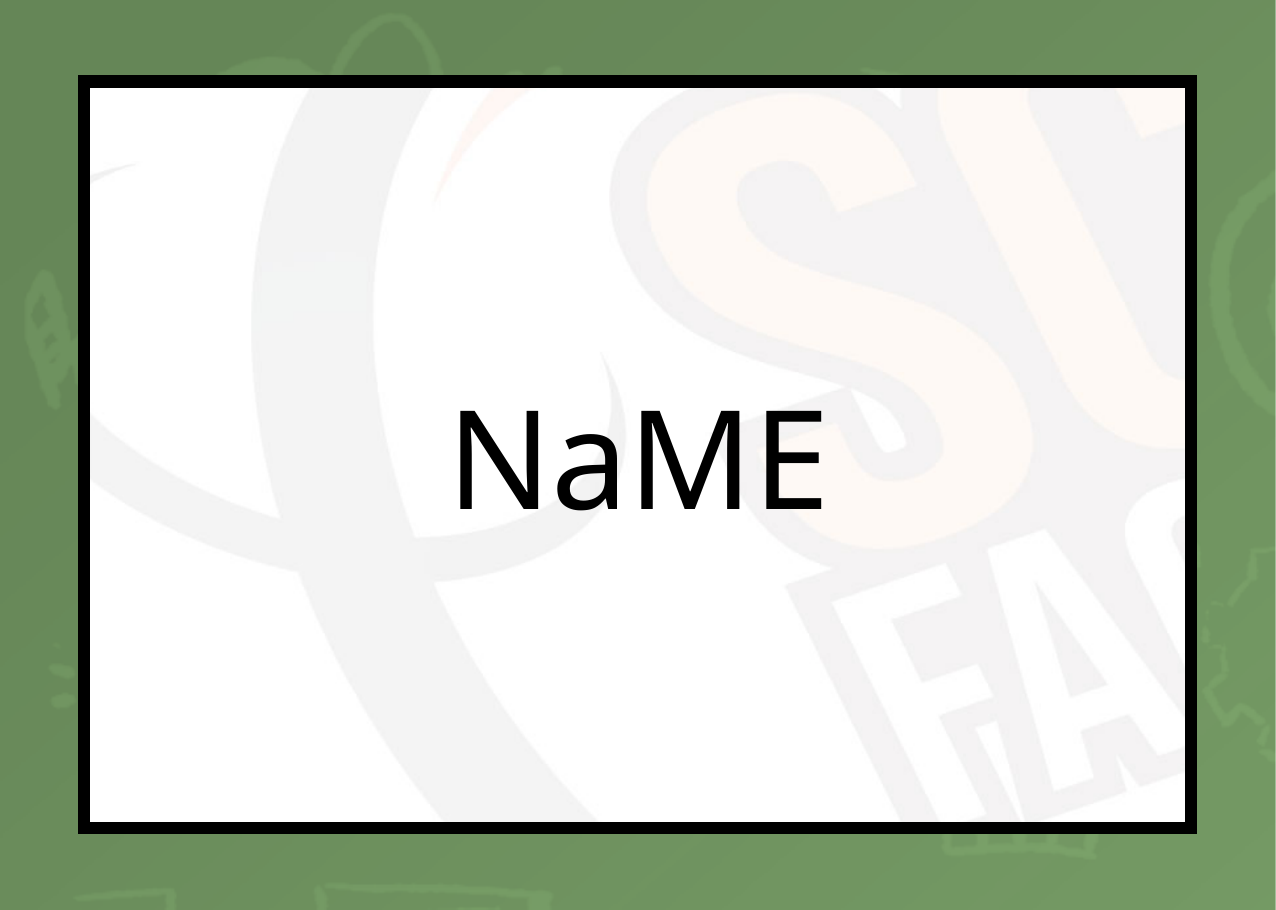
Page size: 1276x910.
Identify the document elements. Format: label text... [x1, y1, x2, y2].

list NaME [102, 101, 1175, 813]
picture [0, 0, 1276, 910]
